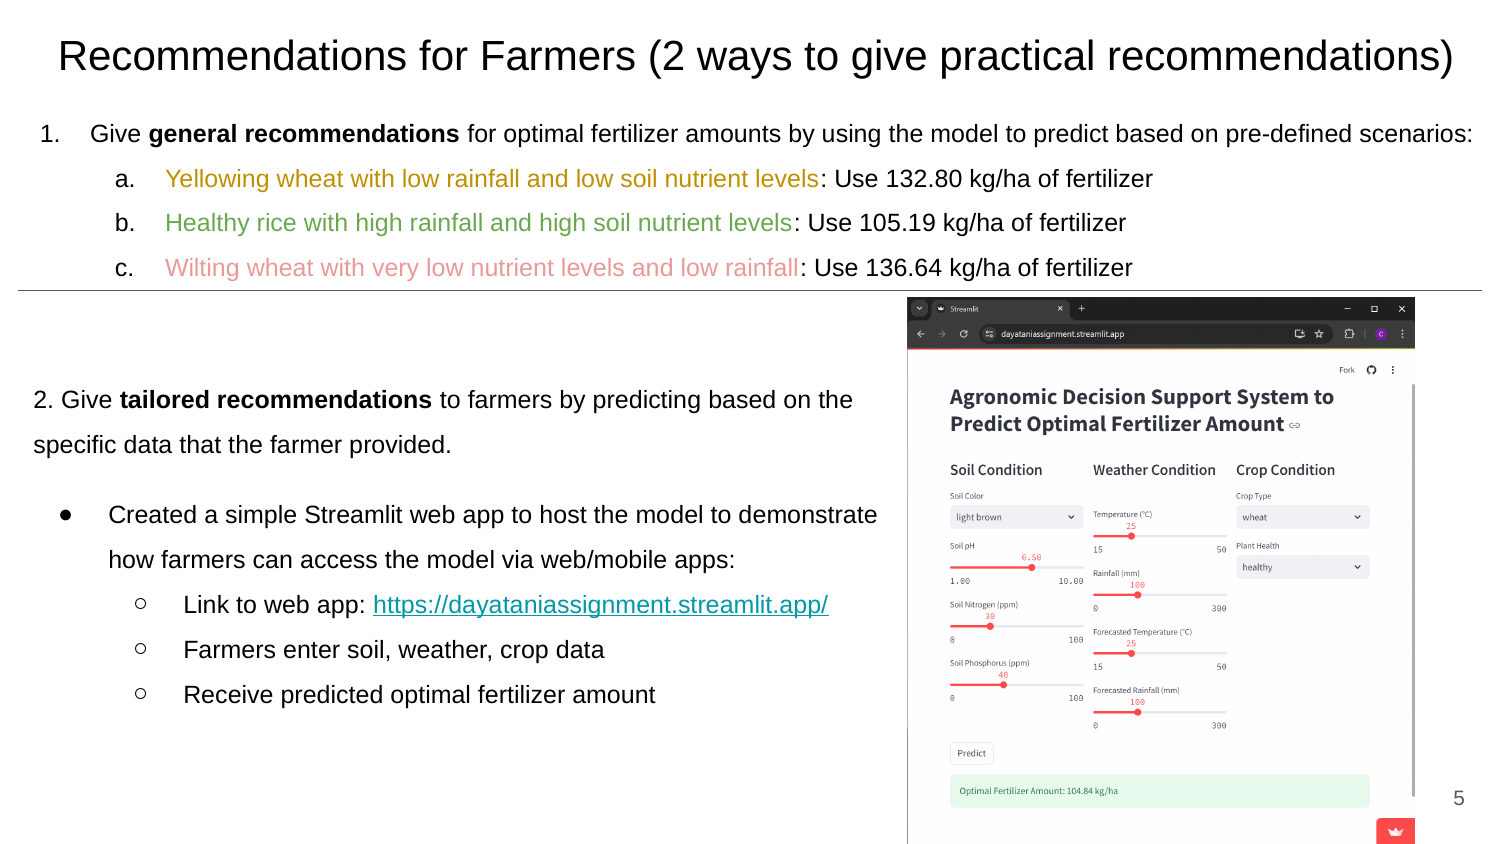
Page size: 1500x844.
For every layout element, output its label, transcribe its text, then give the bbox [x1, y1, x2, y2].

list Give general recommendations for optimal fertilizer amounts by using the model to predict based on pre-defined scenarios: Yellowing wheat with low rainfall and low soil nutrient levels: Use 132.80 kg/ha of fertilizer Healthy rice with high rainfall and high soil nutrient levels: Use 105.19 kg/ha of fertilizer Wilting wheat with very low nutrient levels and low rainfall: Use 136.64 kg/ha of fertilizer [0, 87, 1492, 298]
title Recommendations for Farmers (2 ways to give practical recommendations) [42, 13, 1480, 108]
slide_number ‹#› [1419, 764, 1480, 830]
picture [906, 297, 1415, 844]
list 2. Give tailored recommendations to farmers by predicting based on the specific data that the farmer provided. Created a simple Streamlit web app to host the model to demonstrate how farmers can access the model via web/mobile apps: Link to web app: https://dayataniassignment.streamlit.app/ Farmers enter soil, weather, crop data Receive predicted optimal fertilizer amount [18, 353, 901, 713]
